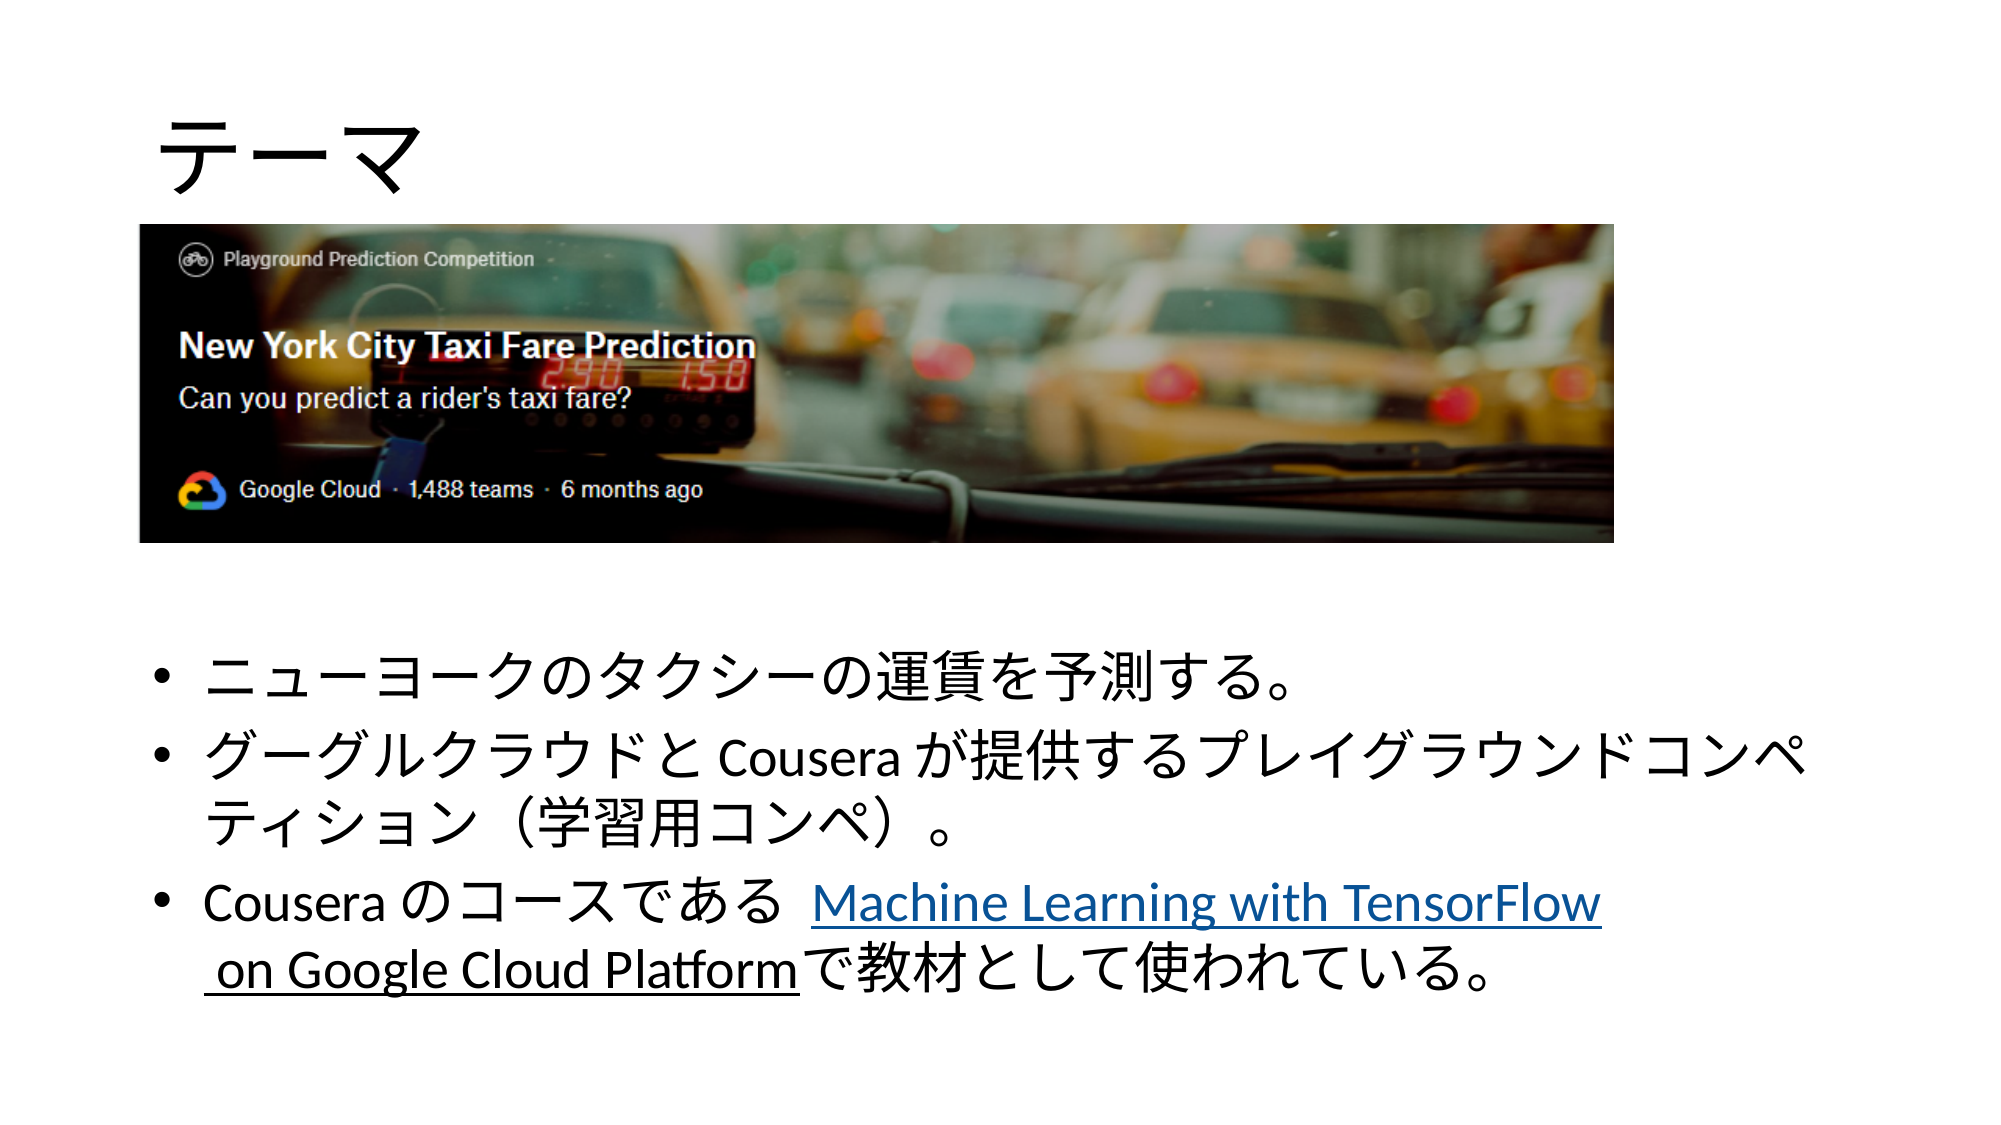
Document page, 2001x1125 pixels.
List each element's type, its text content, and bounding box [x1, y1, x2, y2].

picture [137, 224, 1615, 543]
list ニューヨークのタクシーの運賃を予測する。 グーグルクラウドとCouseraが提供するプレイグラウンドコンペティション（学習用コンペ）。 Couseraのコースである Machine Learning with TensorFlow on Google Cloud Platformで教材として使われている。 [137, 634, 1863, 1013]
title テーマ [137, 45, 1863, 263]
